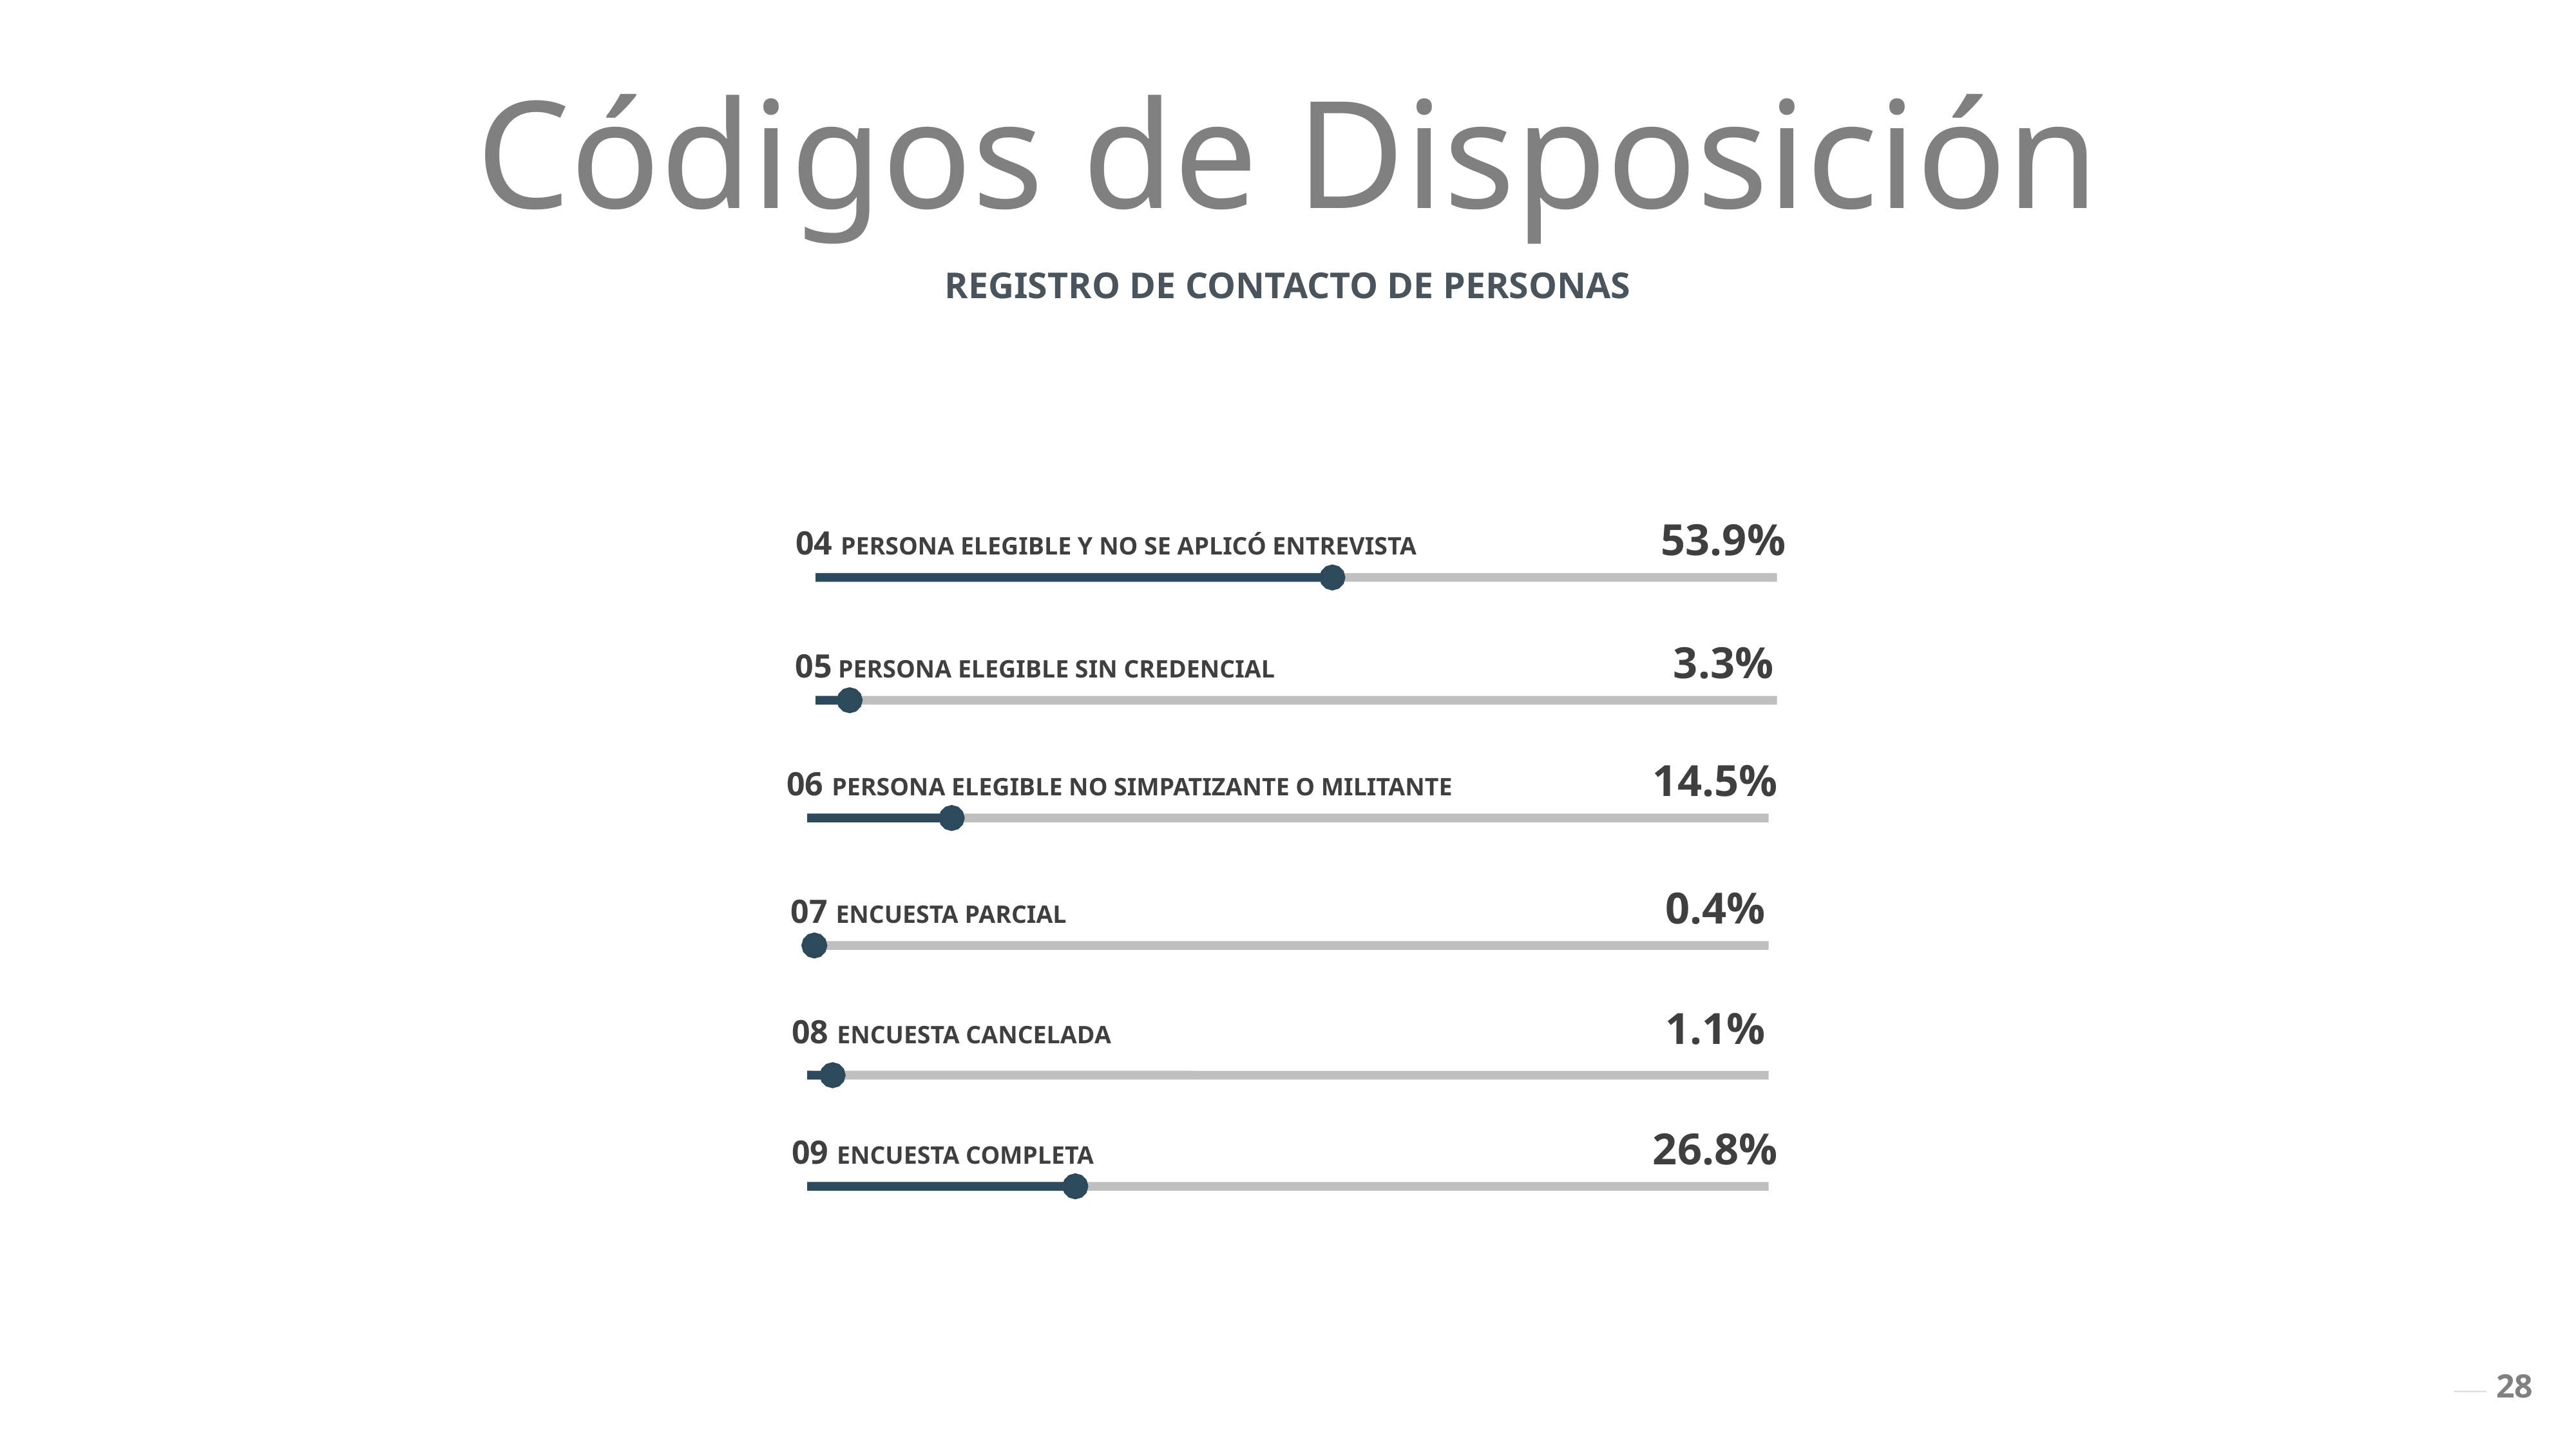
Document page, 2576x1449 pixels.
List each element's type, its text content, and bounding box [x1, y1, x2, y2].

text_box 07 ENCUESTA PARCIAL [781, 886, 1076, 934]
text_box Códigos de Disposición [338, 73, 2237, 247]
text_box REGISTRO DE CONTACTO DE PERSONAS [902, 247, 1674, 333]
text_box 09 ENCUESTA COMPLETA [782, 1126, 1104, 1175]
text_box [807, 1071, 837, 1079]
text_box 28 [2486, 1361, 2550, 1415]
text_box 26.8% [1643, 1117, 1788, 1178]
text_box 1.1% [1655, 996, 1775, 1057]
text_box 53.9% [1651, 507, 1796, 569]
text_box 08 ENCUESTA CANCELADA [782, 1006, 1121, 1055]
text_box [807, 814, 956, 822]
text_box [816, 573, 1337, 582]
text_box 05 PERSONA ELEGIBLE SIN CREDENCIAL [785, 640, 1285, 689]
text_box [807, 1182, 1080, 1191]
text_box 04 PERSONA ELEGIBLE Y NO SE APLICÓ ENTREVISTA [786, 518, 1427, 566]
text_box 0.4% [1655, 876, 1775, 937]
text_box 3.3% [1664, 630, 1784, 692]
text_box [807, 941, 819, 950]
text_box 14.5% [1643, 748, 1788, 810]
text_box 06 PERSONA ELEGIBLE NO SIMPATIZANTE O MILITANTE [777, 758, 1463, 807]
text_box [816, 696, 854, 705]
